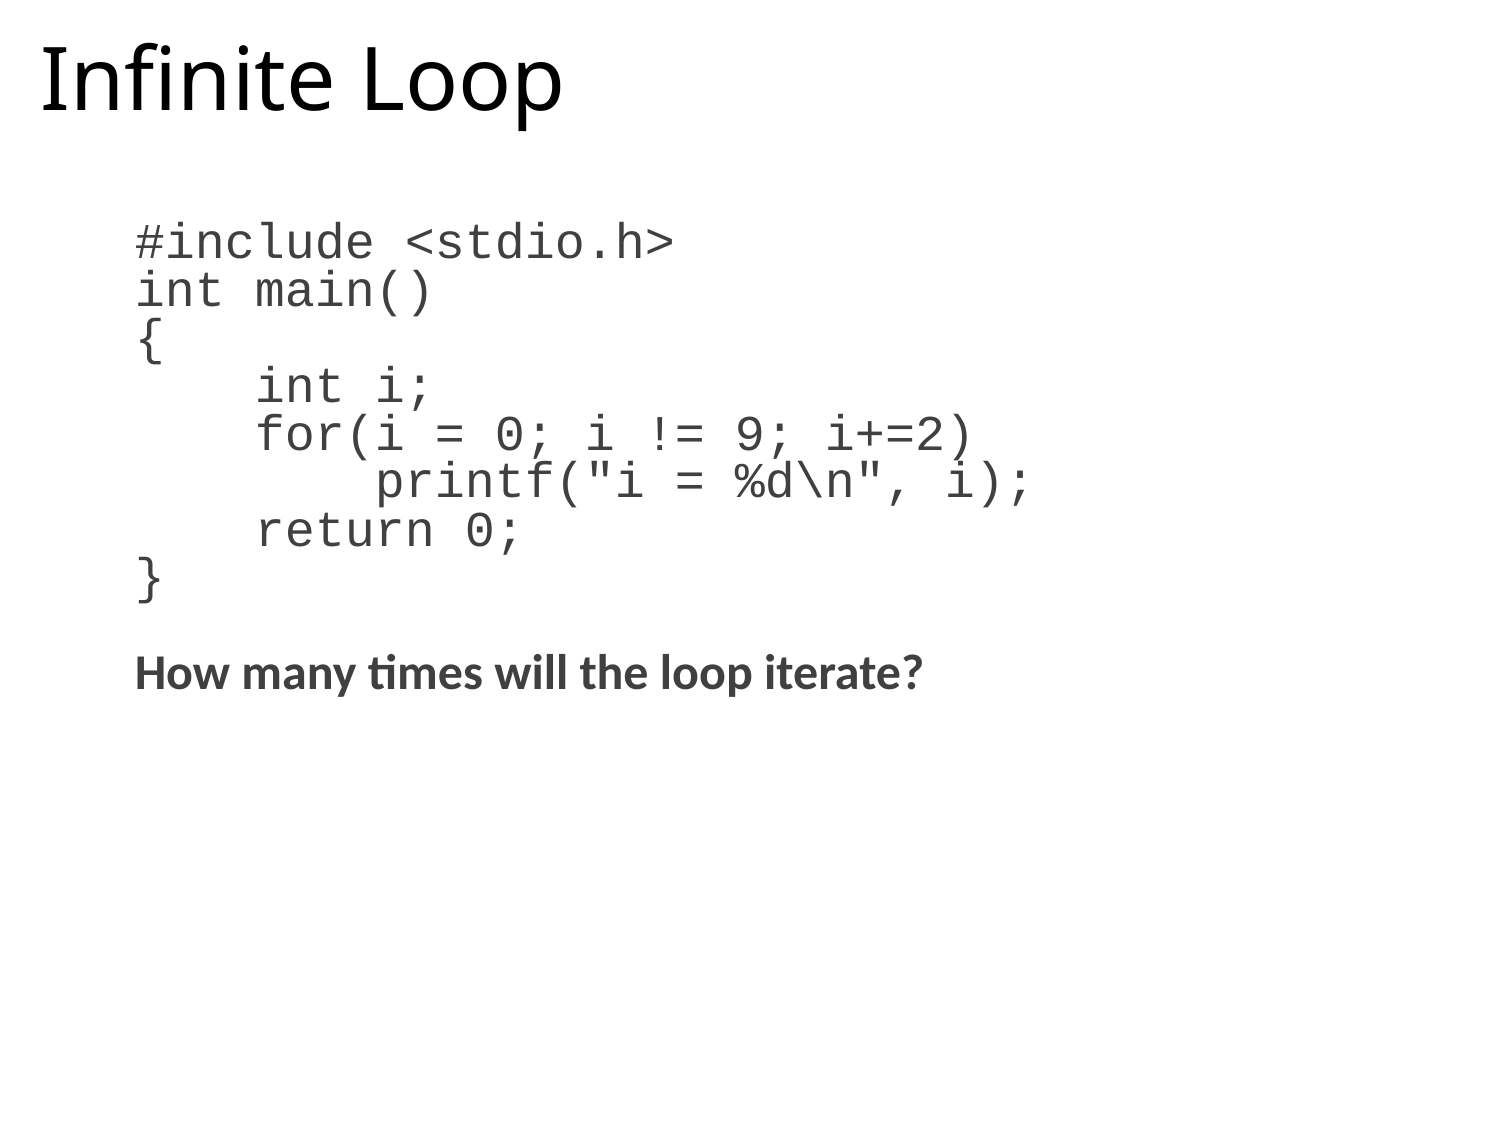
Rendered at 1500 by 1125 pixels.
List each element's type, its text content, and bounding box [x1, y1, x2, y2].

title Infinite Loop [25, 26, 1469, 138]
text_box #include <stdio.h> int main() { int i; for(i = 0; i != 9; i+=2) printf("i = %d\n", i); return 0; } How many times will the loop iterate? [134, 212, 1373, 963]
